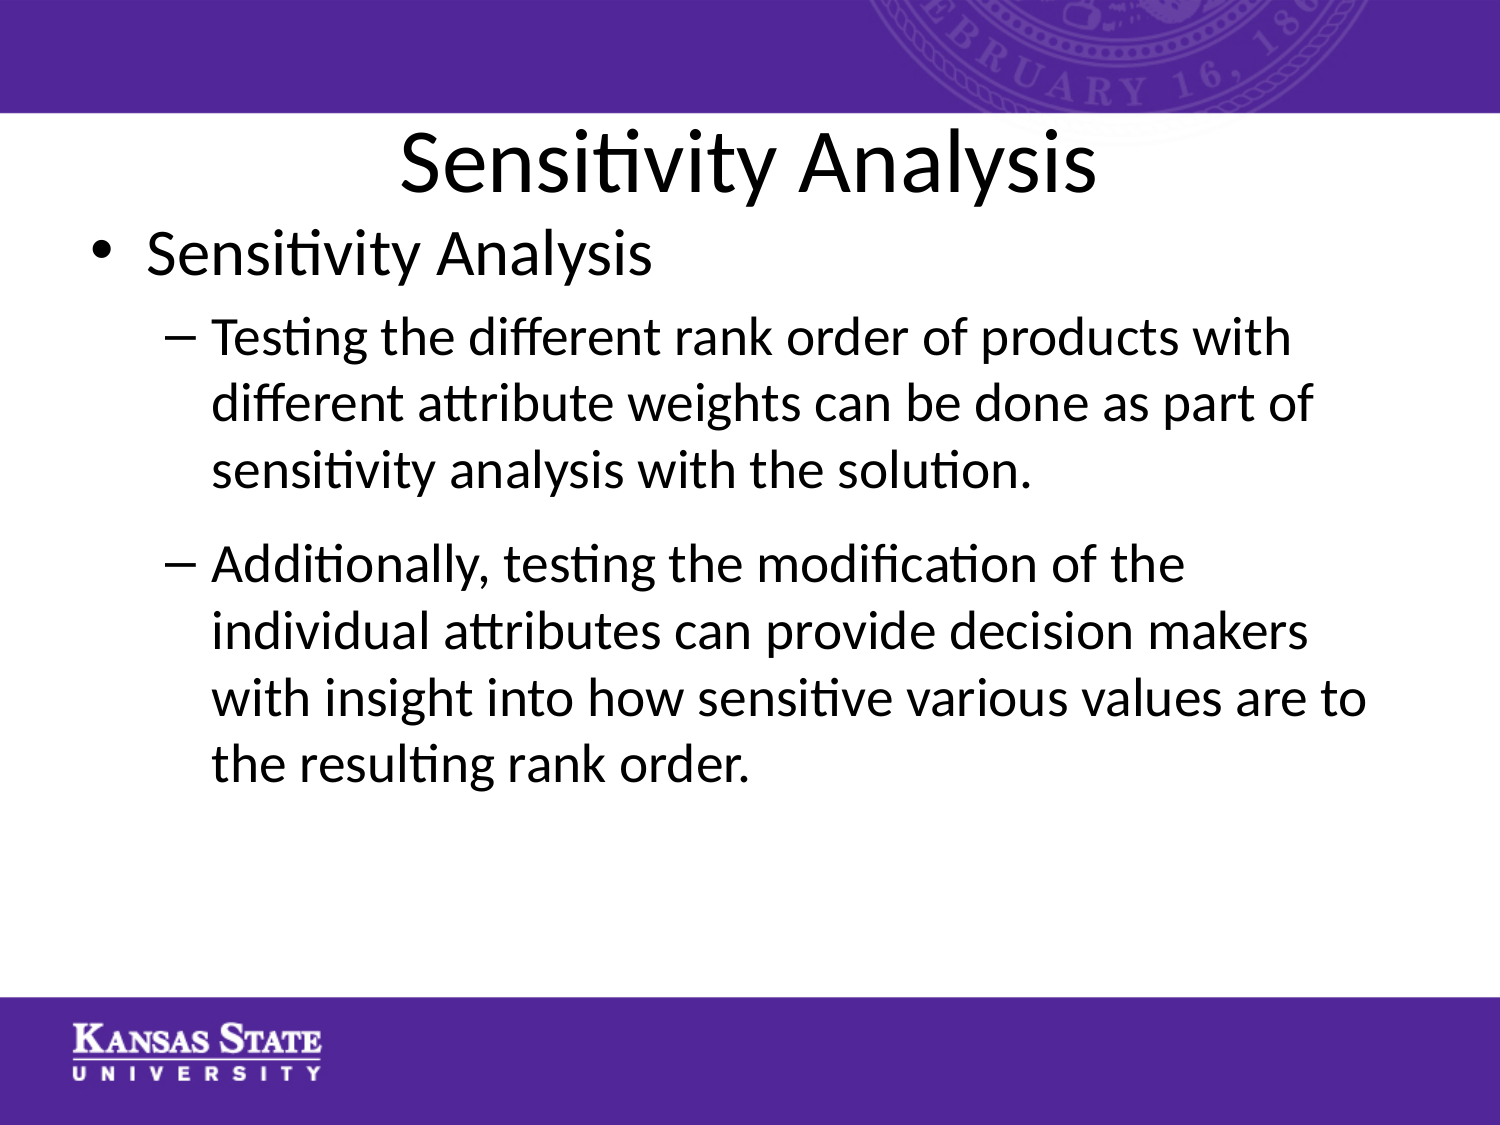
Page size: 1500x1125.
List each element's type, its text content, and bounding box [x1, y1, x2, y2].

picture [0, 0, 1500, 1125]
list Sensitivity Analysis Testing the different rank order of products with different attribute weights can be done as part of sensitivity analysis with the solution. Additionally, testing the modification of the individual attributes can provide decision makers with insight into how sensitive various values are to the resulting rank order. [75, 201, 1425, 1005]
title Sensitivity Analysis [75, 61, 1425, 201]
